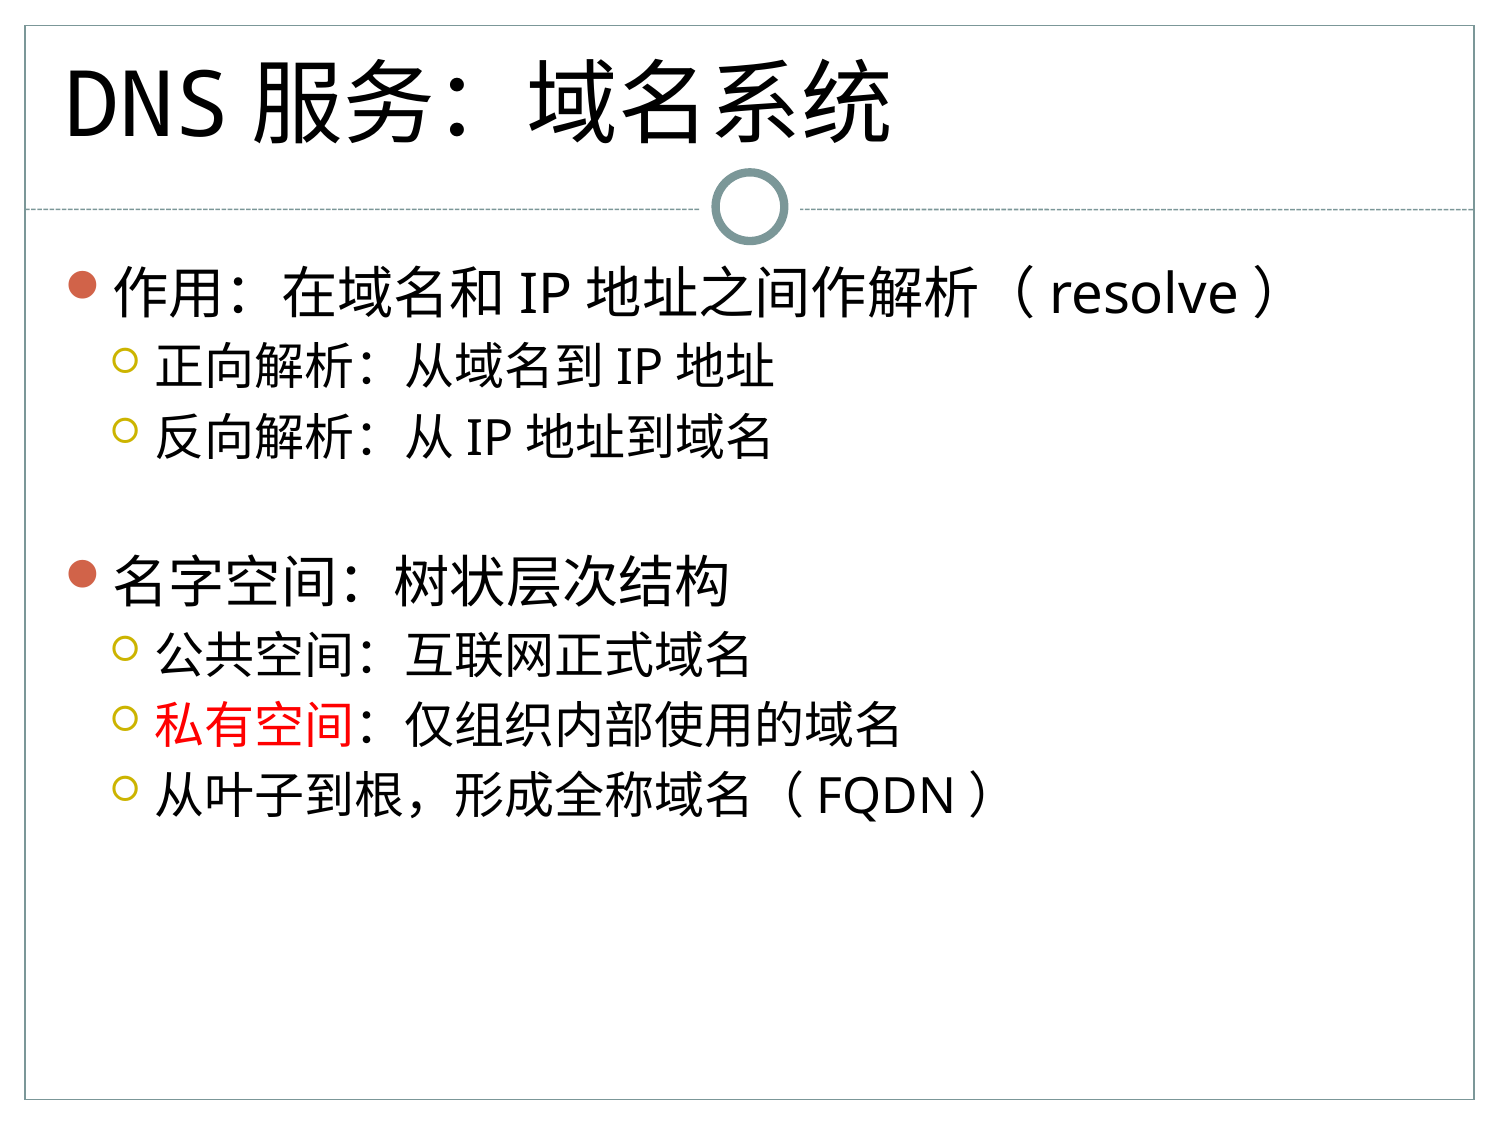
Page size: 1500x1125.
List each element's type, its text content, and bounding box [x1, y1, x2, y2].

title DNS服务：域名系统 [49, 37, 1450, 162]
list 作用：在域名和IP地址之间作解析（resolve） 正向解析：从域名到IP地址 反向解析：从IP地址到域名 名字空间：树状层次结构 公共空间：互联网正式域名 私有空间：仅组织内部使用的域名 从叶子到根，形成全称域名（FQDN） [49, 249, 1450, 1098]
